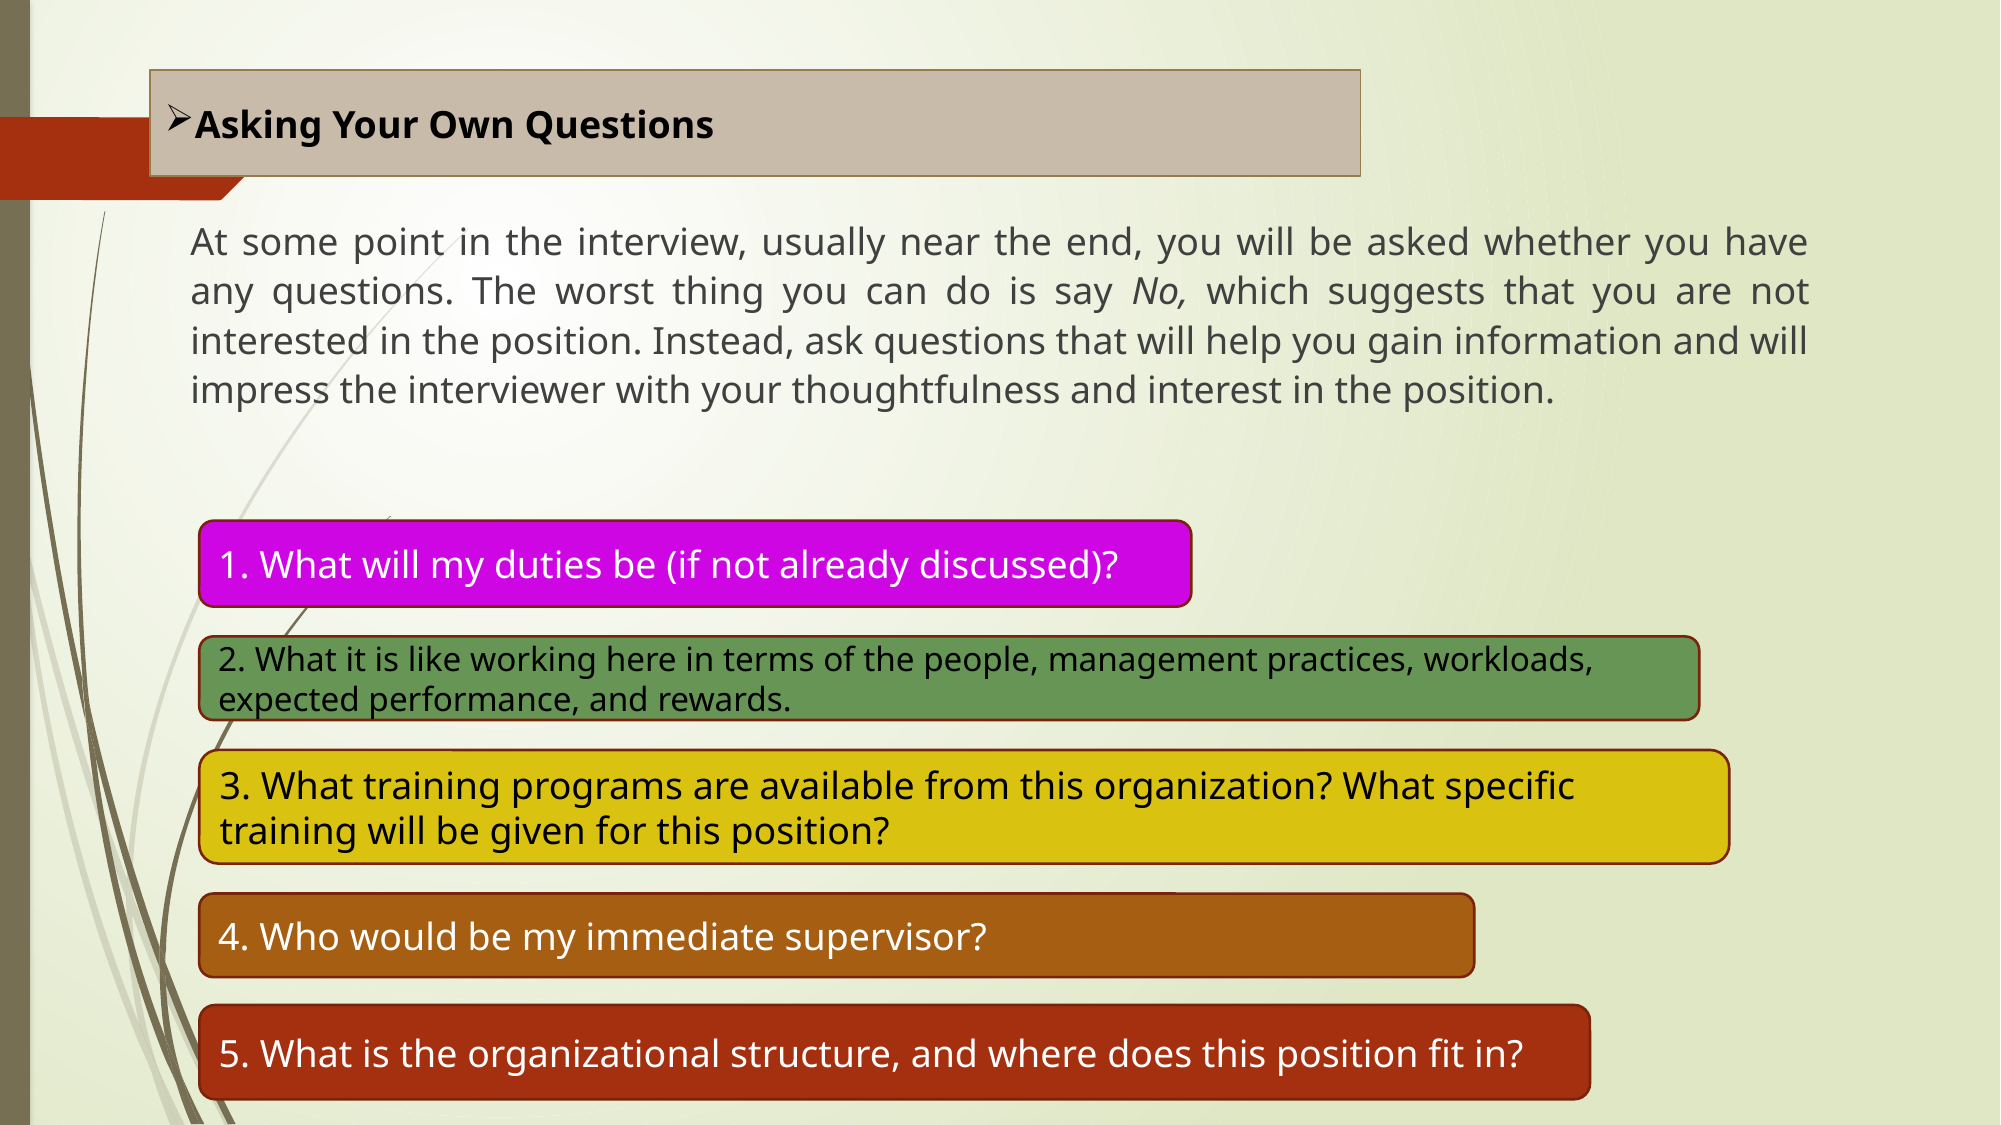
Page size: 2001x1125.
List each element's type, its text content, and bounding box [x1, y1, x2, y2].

text_box 1. What will my duties be (if not already discussed)? [197, 519, 1193, 608]
text_box 5. What is the organizational structure, and where does this position fit in? [198, 1003, 1592, 1101]
text_box 4. Who would be my immediate supervisor? [197, 892, 1476, 979]
text_box 2. What it is like working here in terms of the people, management practices, workloads, expected performance, and rewards. [197, 635, 1701, 722]
list At some point in the interview, usually near the end, you will be asked whether you have any questions. The worst thing you can do is say No, which suggests that you are not interested in the position. Instead, ask questions that will help you gain information and will impress the interviewer with your thoughtfulness and interest in the position. [175, 205, 1826, 1125]
text_box 3. What training programs are available from this organization? What specific training will be given for this position? [197, 748, 1731, 865]
text_box Asking Your Own Questions [149, 69, 1361, 177]
